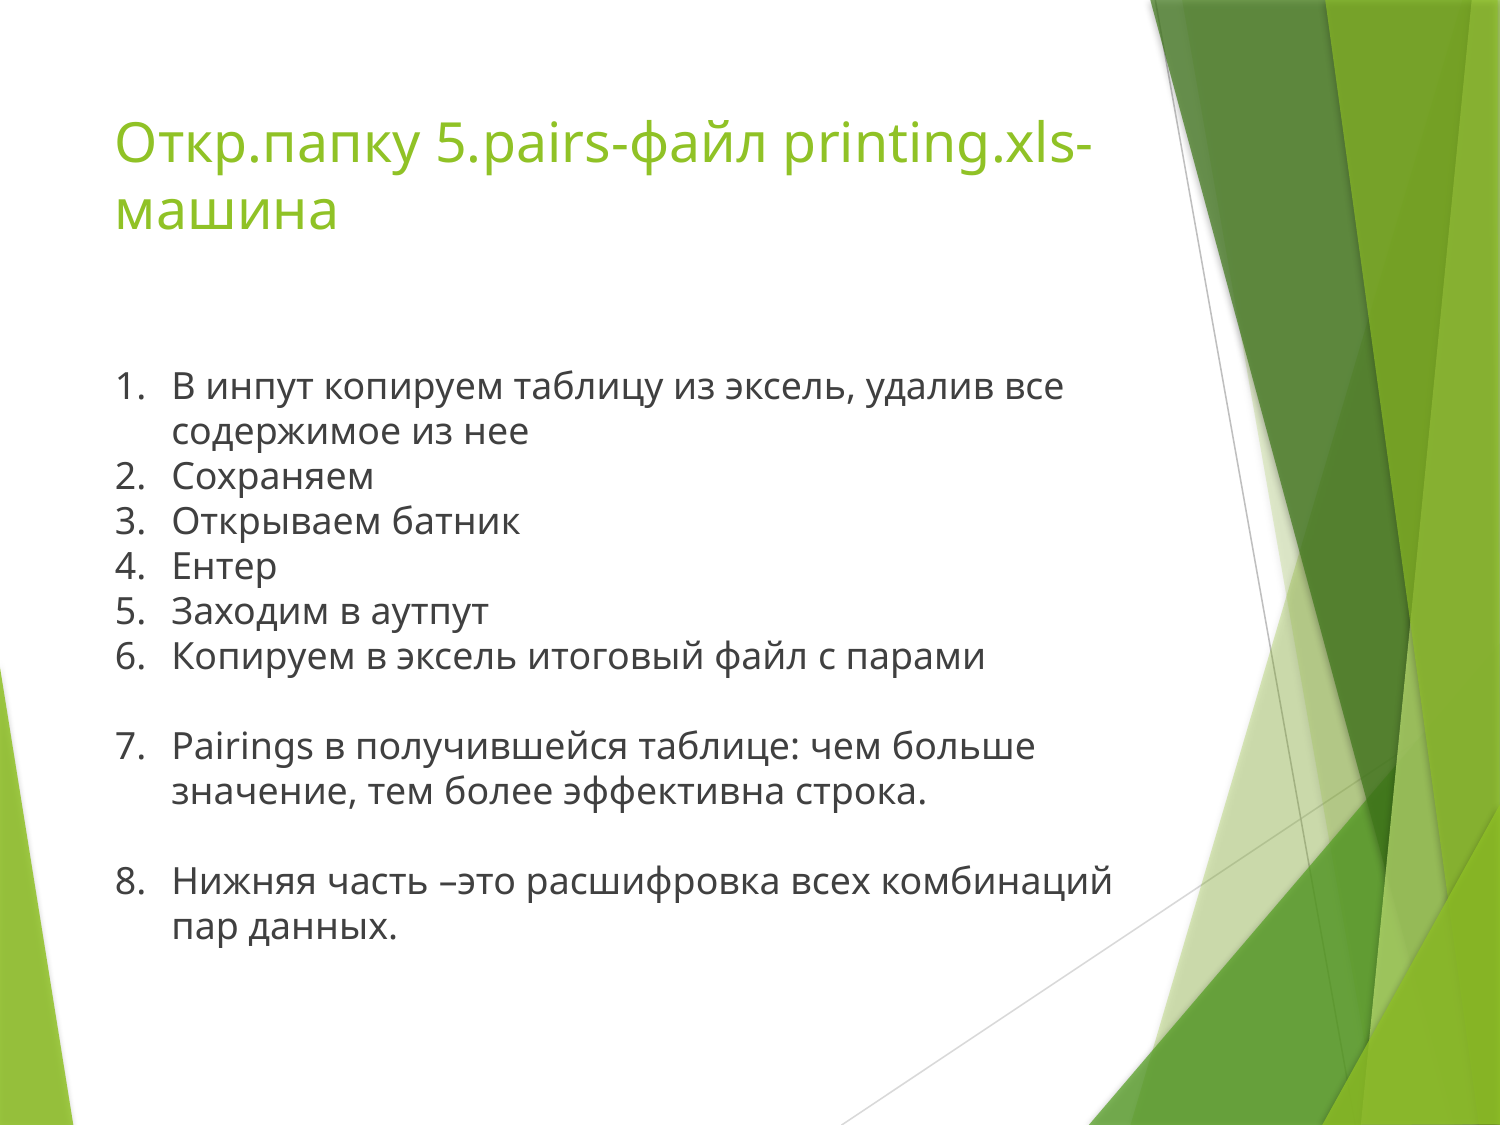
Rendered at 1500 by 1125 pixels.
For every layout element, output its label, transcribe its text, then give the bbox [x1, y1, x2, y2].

title Откр.папку 5.pairs-файл printing.xls-машина [99, 99, 1142, 317]
list В инпут копируем таблицу из эксель, удалив все содержимое из нее Сохраняем Открываем батник Ентер Заходим в аутпут Копируем в эксель итоговый файл с парами Pairings в получившейся таблице: чем больше значение, тем более эффективна строка. Нижняя часть –это расшифровка всех комбинаций пар данных. [99, 354, 1142, 992]
